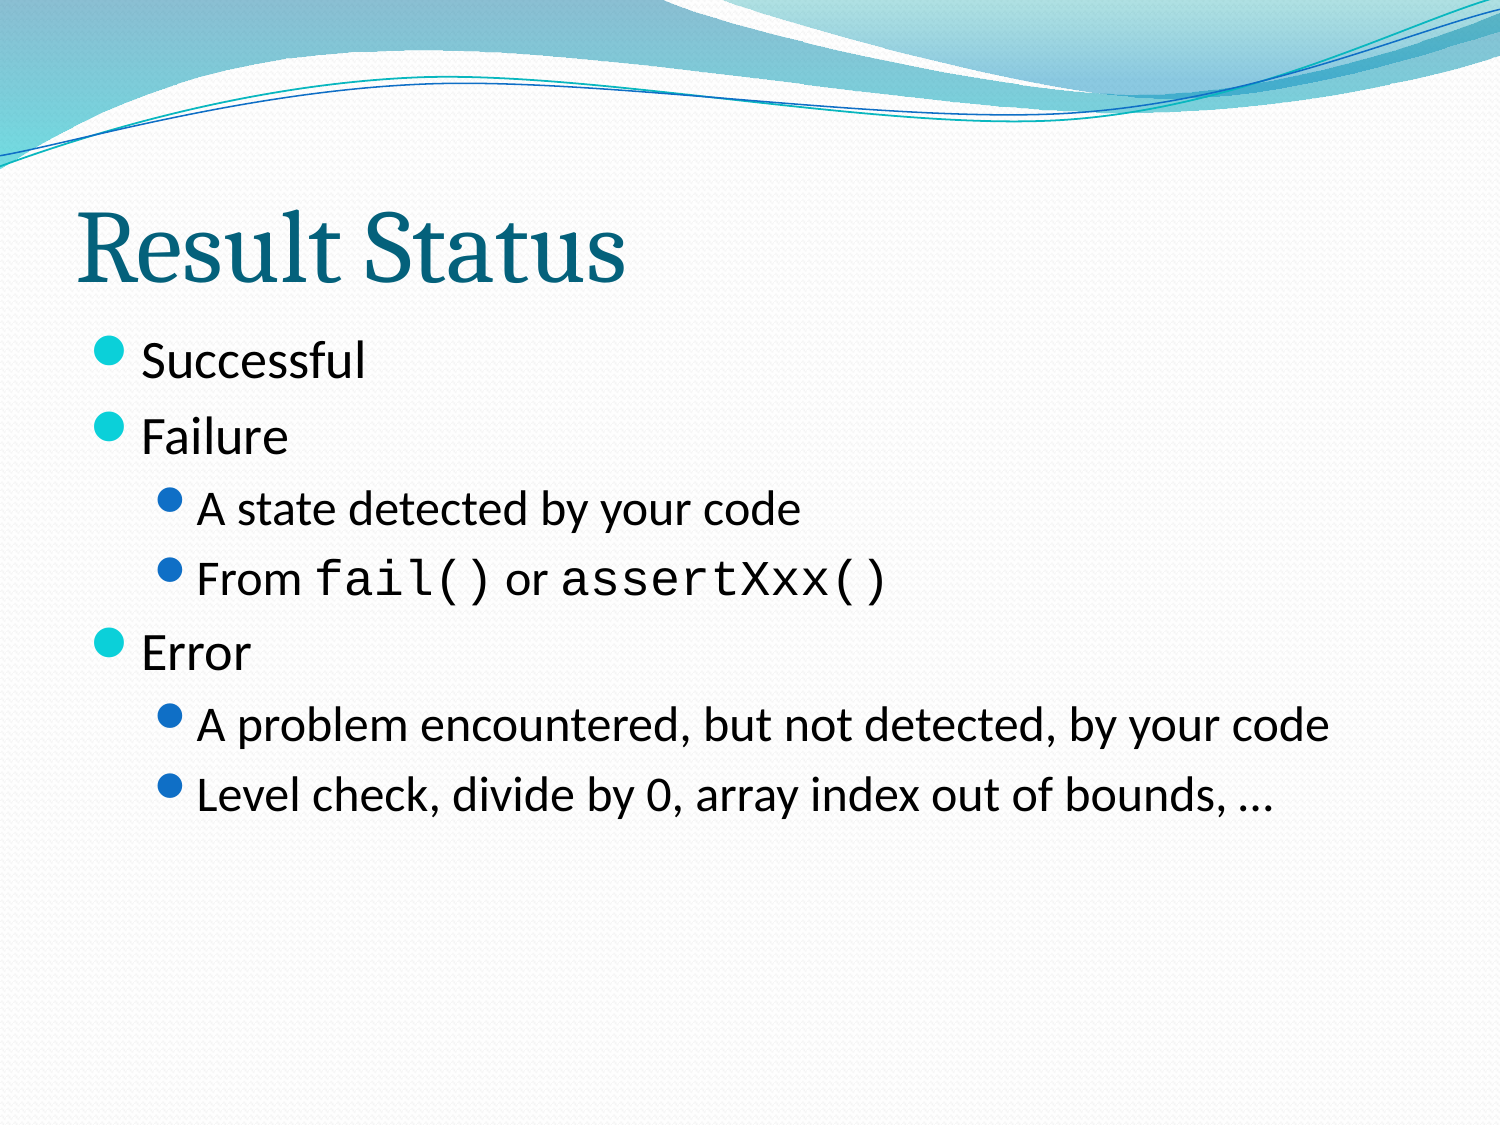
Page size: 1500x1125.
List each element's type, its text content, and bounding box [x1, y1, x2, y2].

title Result Status [75, 115, 1425, 303]
list Successful Failure A state detected by your code From fail() or assertXxx() Error A problem encountered, but not detected, by your code Level check, divide by 0, array index out of bounds, … [75, 317, 1425, 1038]
